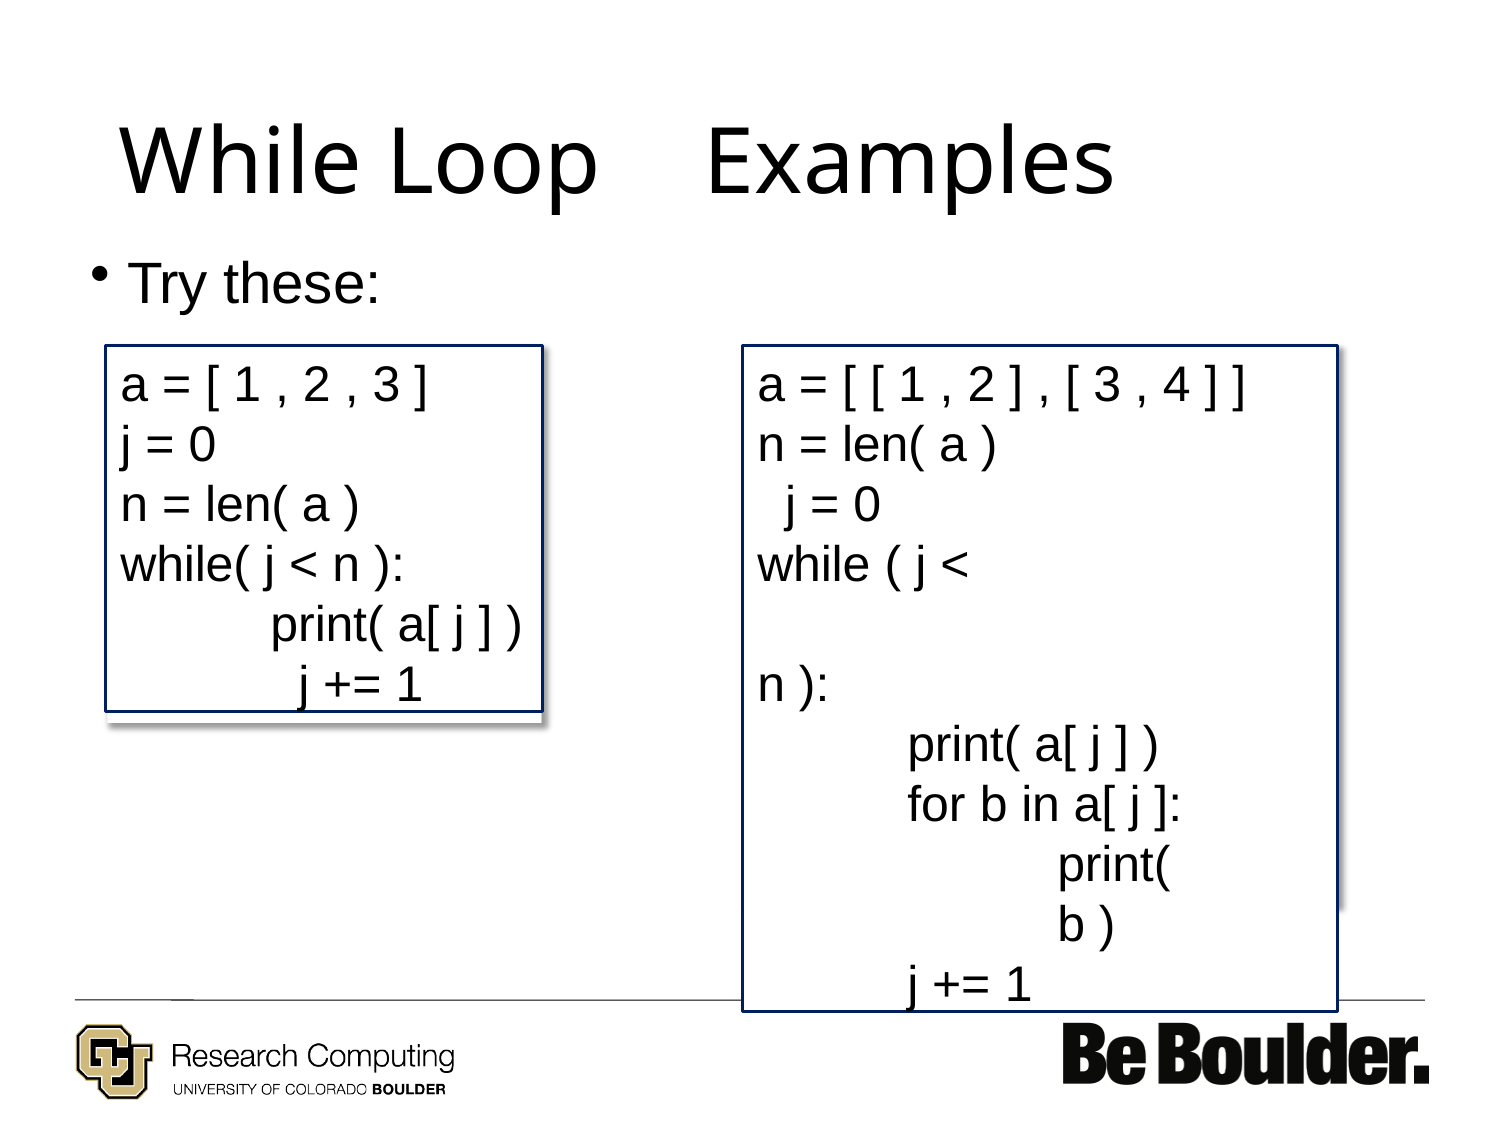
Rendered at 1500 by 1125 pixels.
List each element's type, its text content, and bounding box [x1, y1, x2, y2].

picture [1063, 1022, 1430, 1085]
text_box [722, 333, 1351, 919]
picture [75, 1024, 454, 1100]
title While Loop Examples [116, 100, 1194, 291]
text_box Try these: [87, 243, 387, 316]
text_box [85, 333, 566, 756]
text_box a = [ [ 1 , 2 ] , [ 3 , 4 ] ] n = len( a ) j = 0 while ( j < n ): print( a[ j ] ) for b in a[ j ]: print( b ) j += 1 [742, 927, 1338, 1012]
